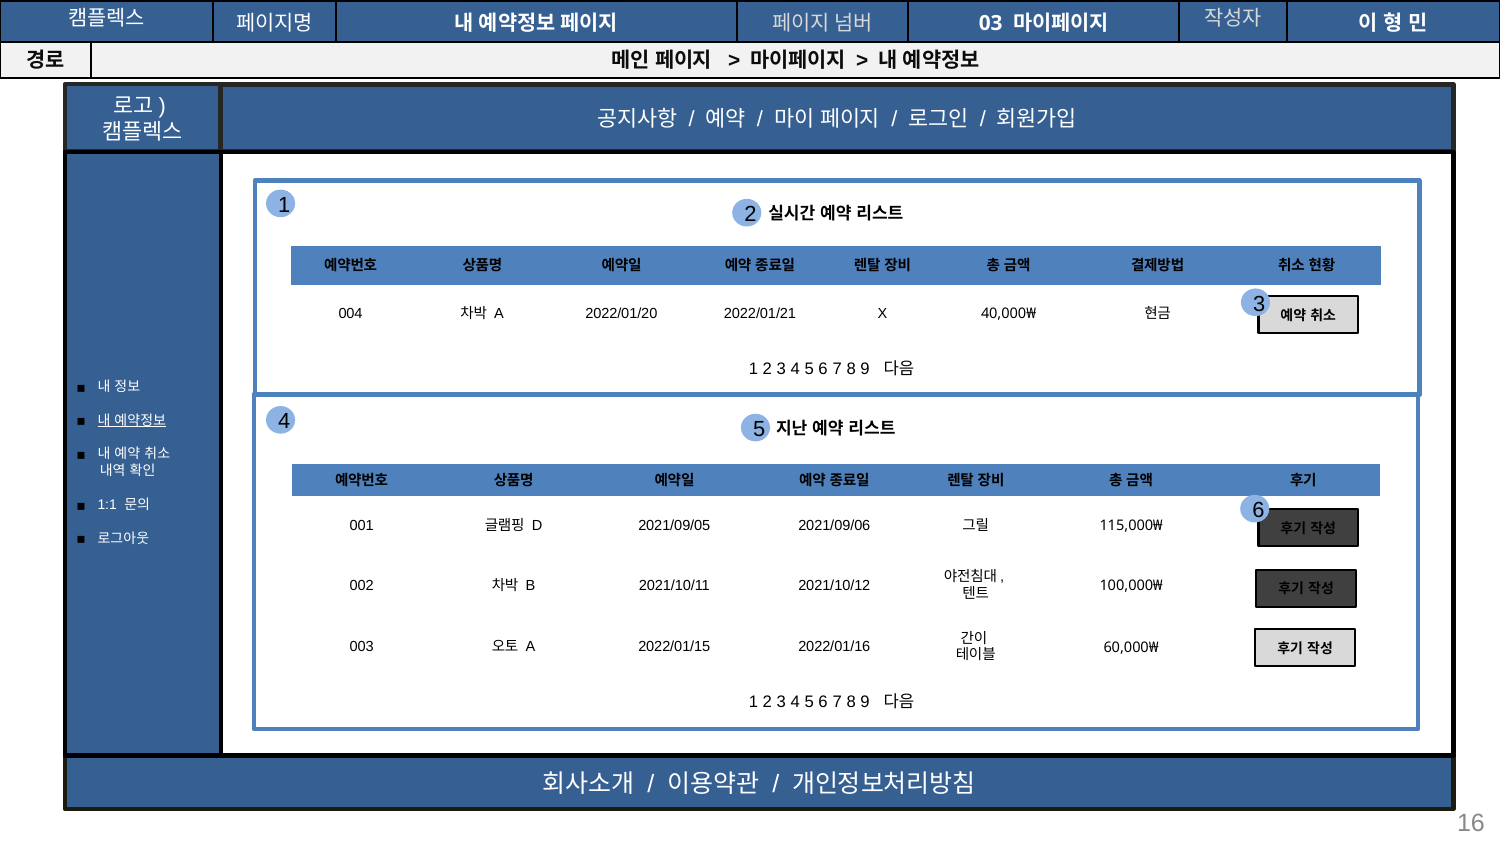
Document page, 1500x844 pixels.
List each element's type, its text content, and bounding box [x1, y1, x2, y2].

table_cell 2022/01/21 [689, 285, 831, 341]
table_cell 차박 A [411, 285, 554, 341]
text_box 1 2 3 4 5 6 7 8 9 다음 [732, 683, 931, 718]
text_box 2 [734, 200, 760, 225]
text_box 1 [268, 191, 294, 216]
text_box 4 [268, 408, 294, 432]
table_cell 현금 [1083, 285, 1232, 341]
text_box 공지사항 / 예약 / 마이 페이지 / 로그인 / 회원가입 [220, 84, 1454, 152]
text_box 1 2 3 4 5 6 7 8 9 다음 [732, 342, 931, 393]
table_header 캠플렉스 [1, 2, 212, 41]
text_box 로고) 캠플렉스 [64, 84, 220, 152]
text_box [64, 152, 1454, 756]
table_header 상품명 [411, 246, 554, 285]
slide_number 16 [1149, 799, 1500, 844]
table_cell X [831, 285, 934, 341]
table_header 내 예약정보 페이지 [337, 2, 736, 41]
text_box 회사소개 / 이용약관 / 개인정보처리방침 [64, 756, 1454, 809]
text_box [1255, 509, 1359, 667]
table_cell 004 [291, 285, 411, 341]
table_cell 2022/01/20 [554, 285, 689, 341]
table_cell 경로 [1, 43, 90, 77]
table_cell 메인 페이지 > 마이페이지 > 내 예약정보 [92, 43, 1499, 77]
text_box [253, 394, 1419, 729]
table_header 예약번호 [291, 246, 411, 285]
table_header 총 금액 [934, 246, 1083, 285]
table_header 이 형 민 [1288, 2, 1499, 41]
table_header 결제방법 [1083, 246, 1232, 285]
table_header 예약일 [554, 246, 689, 285]
table_header 03 마이페이지 [909, 2, 1178, 41]
table_cell [1232, 285, 1381, 341]
table_cell 40,000₩ [934, 285, 1083, 341]
table_header 페이지 넘버 [738, 2, 907, 41]
table_header 취소 현황 [1232, 246, 1381, 285]
table_header 작성자 [1180, 2, 1286, 41]
table_header 예약 종료일 [689, 246, 831, 285]
text_box 실시간 예약 리스트 [741, 188, 931, 238]
table_header 페이지명 [214, 2, 335, 41]
text_box 3 [1242, 290, 1268, 314]
table_header 렌탈 장비 [831, 246, 934, 285]
